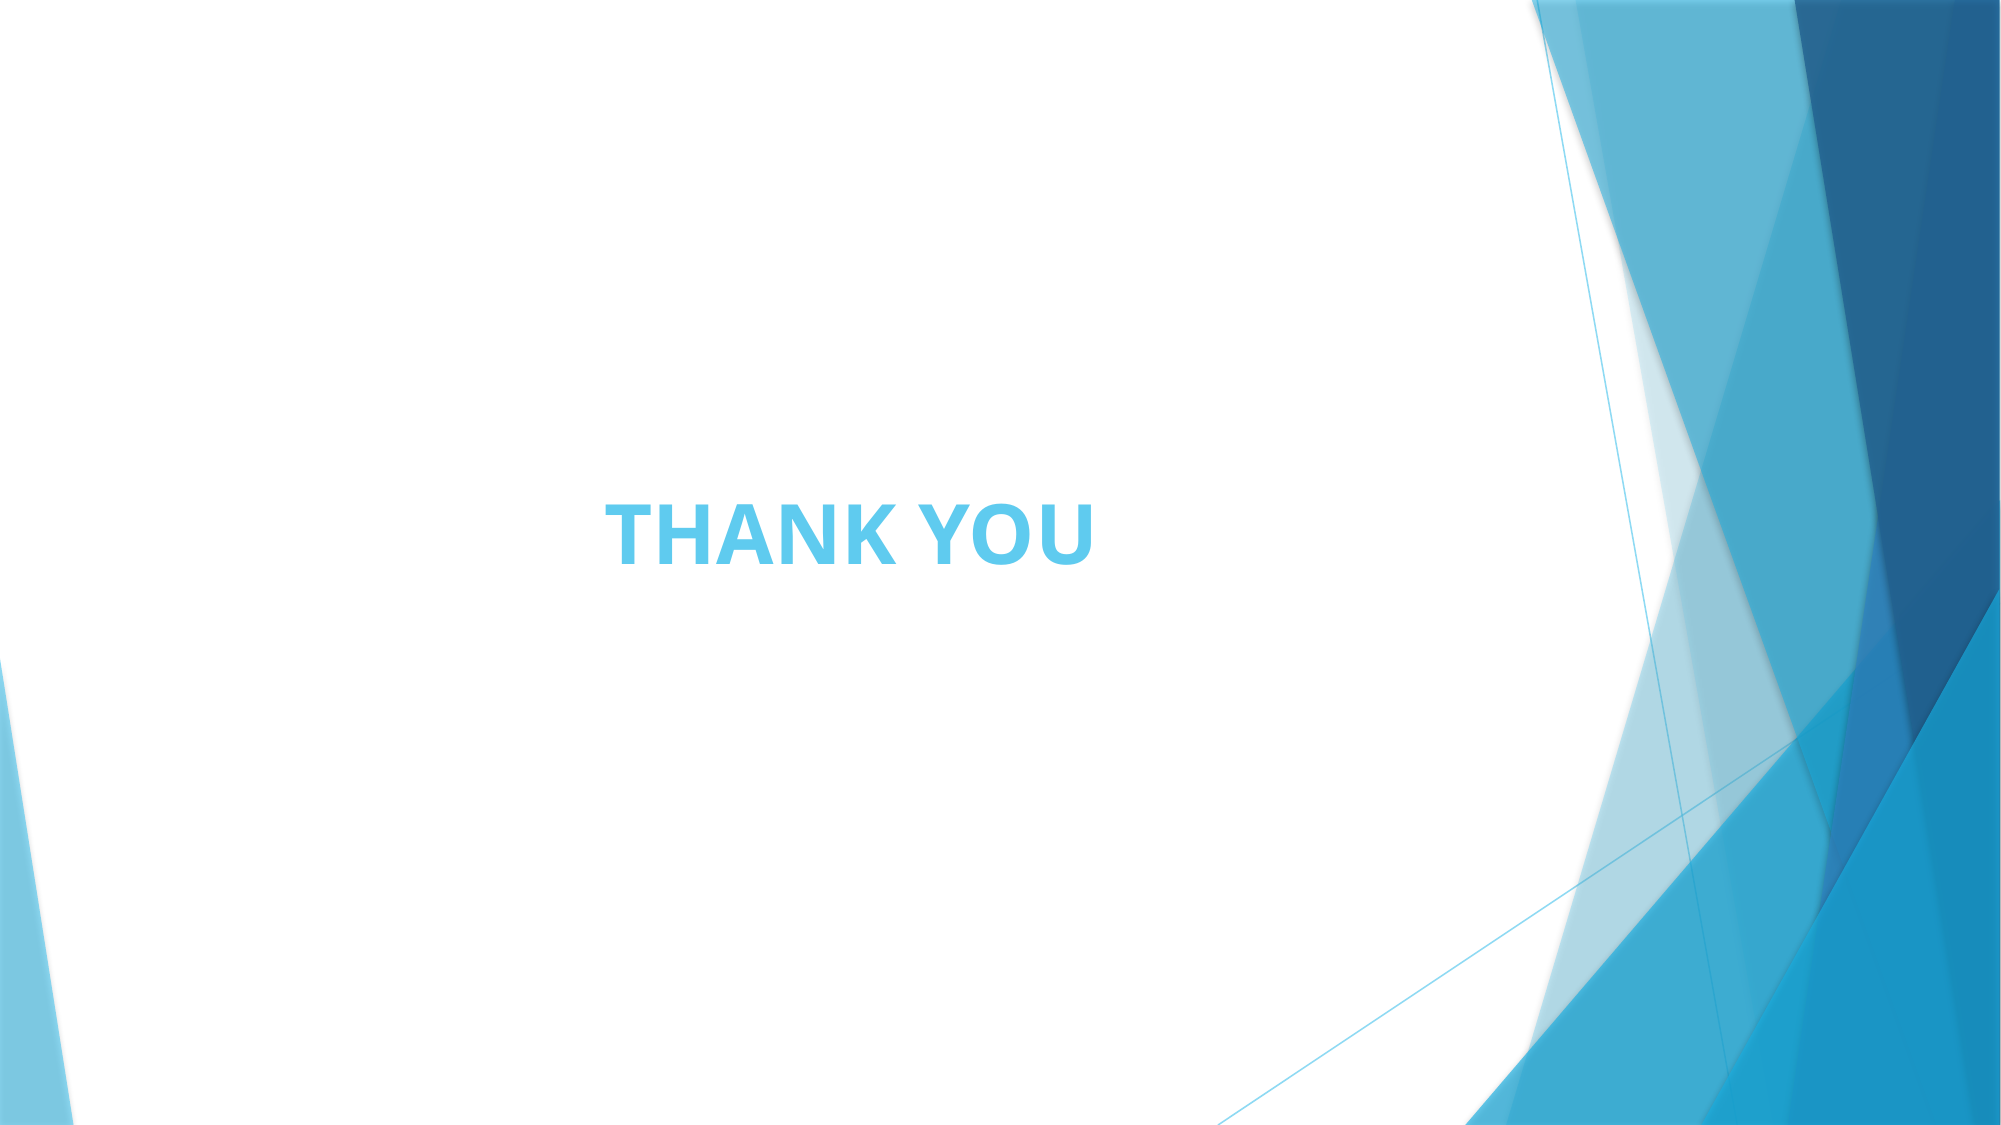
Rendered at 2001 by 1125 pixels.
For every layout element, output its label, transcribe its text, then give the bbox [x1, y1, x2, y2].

title THANK YOU [589, 473, 2000, 691]
